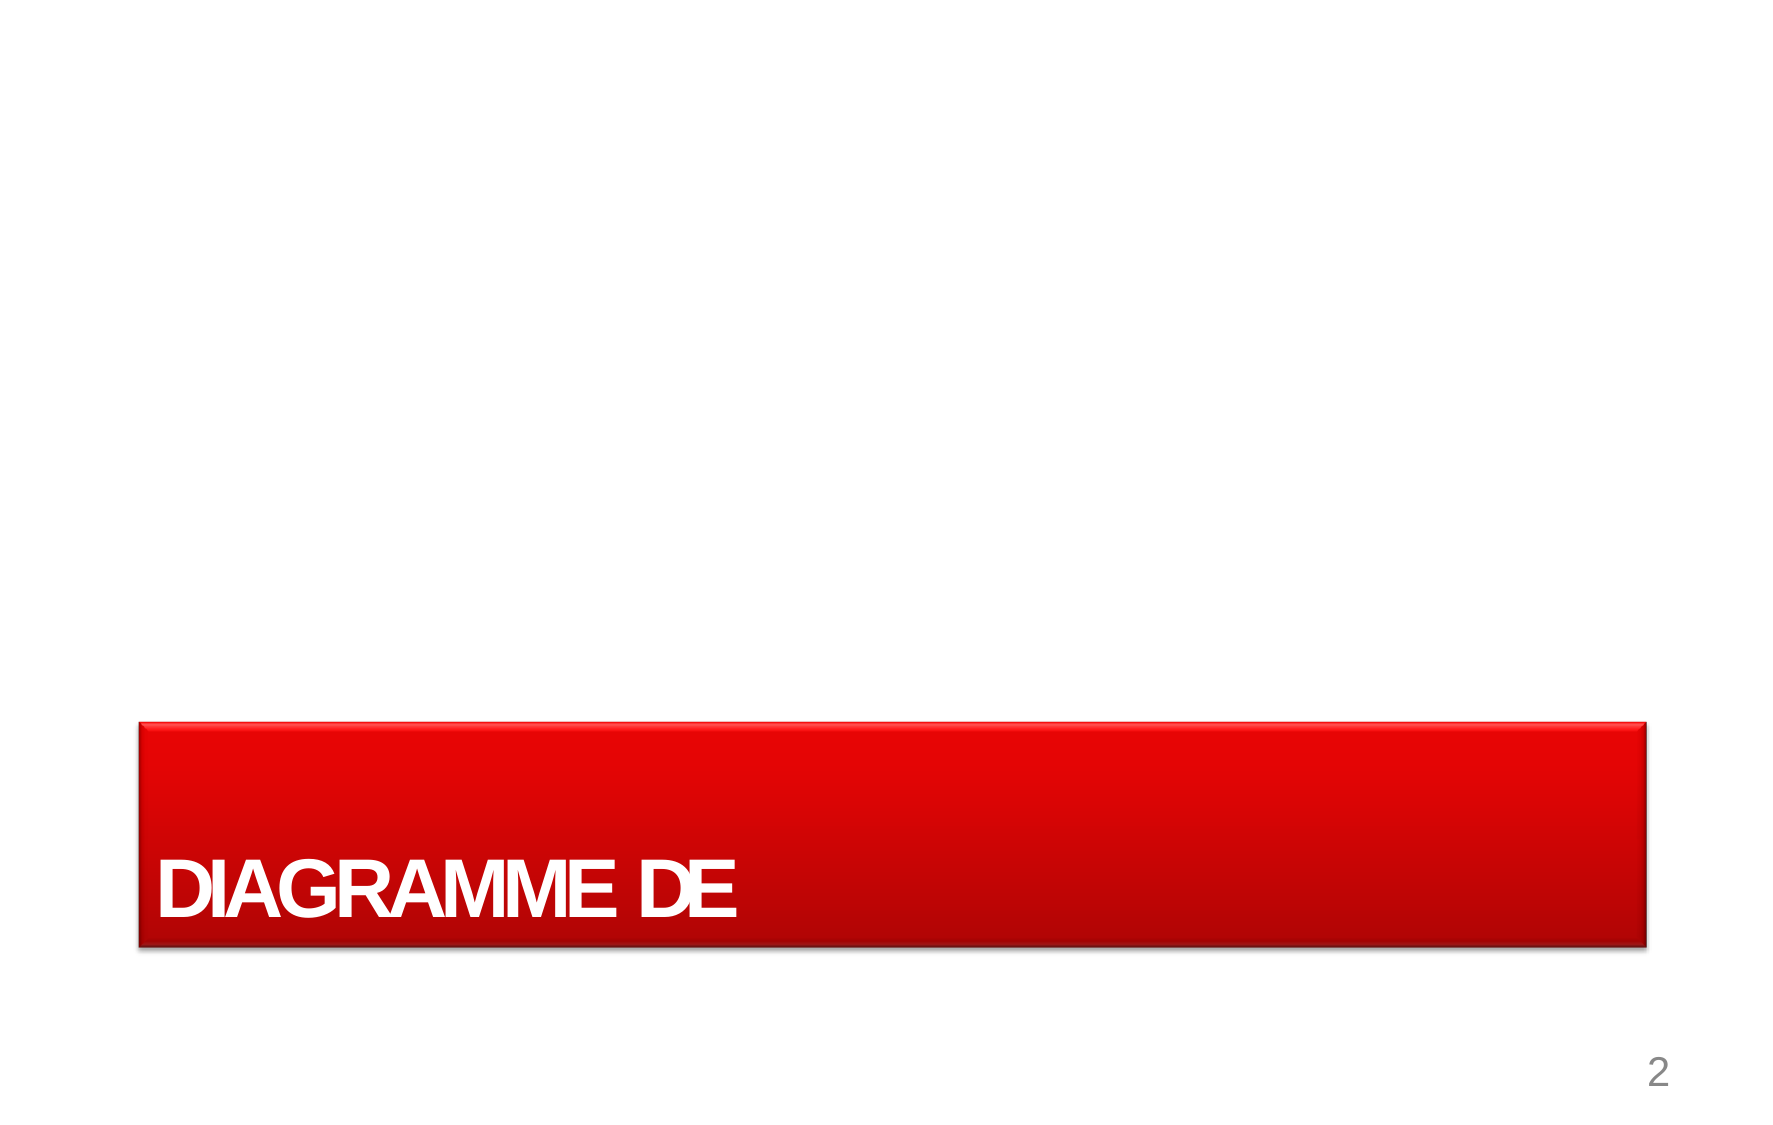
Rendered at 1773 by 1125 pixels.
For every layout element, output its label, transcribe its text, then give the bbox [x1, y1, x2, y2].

text_box [132, 720, 1653, 957]
text_box DIAGRAMME DE COMPOSANTS [152, 831, 1245, 1034]
text_box 2 [1644, 1043, 1671, 1096]
